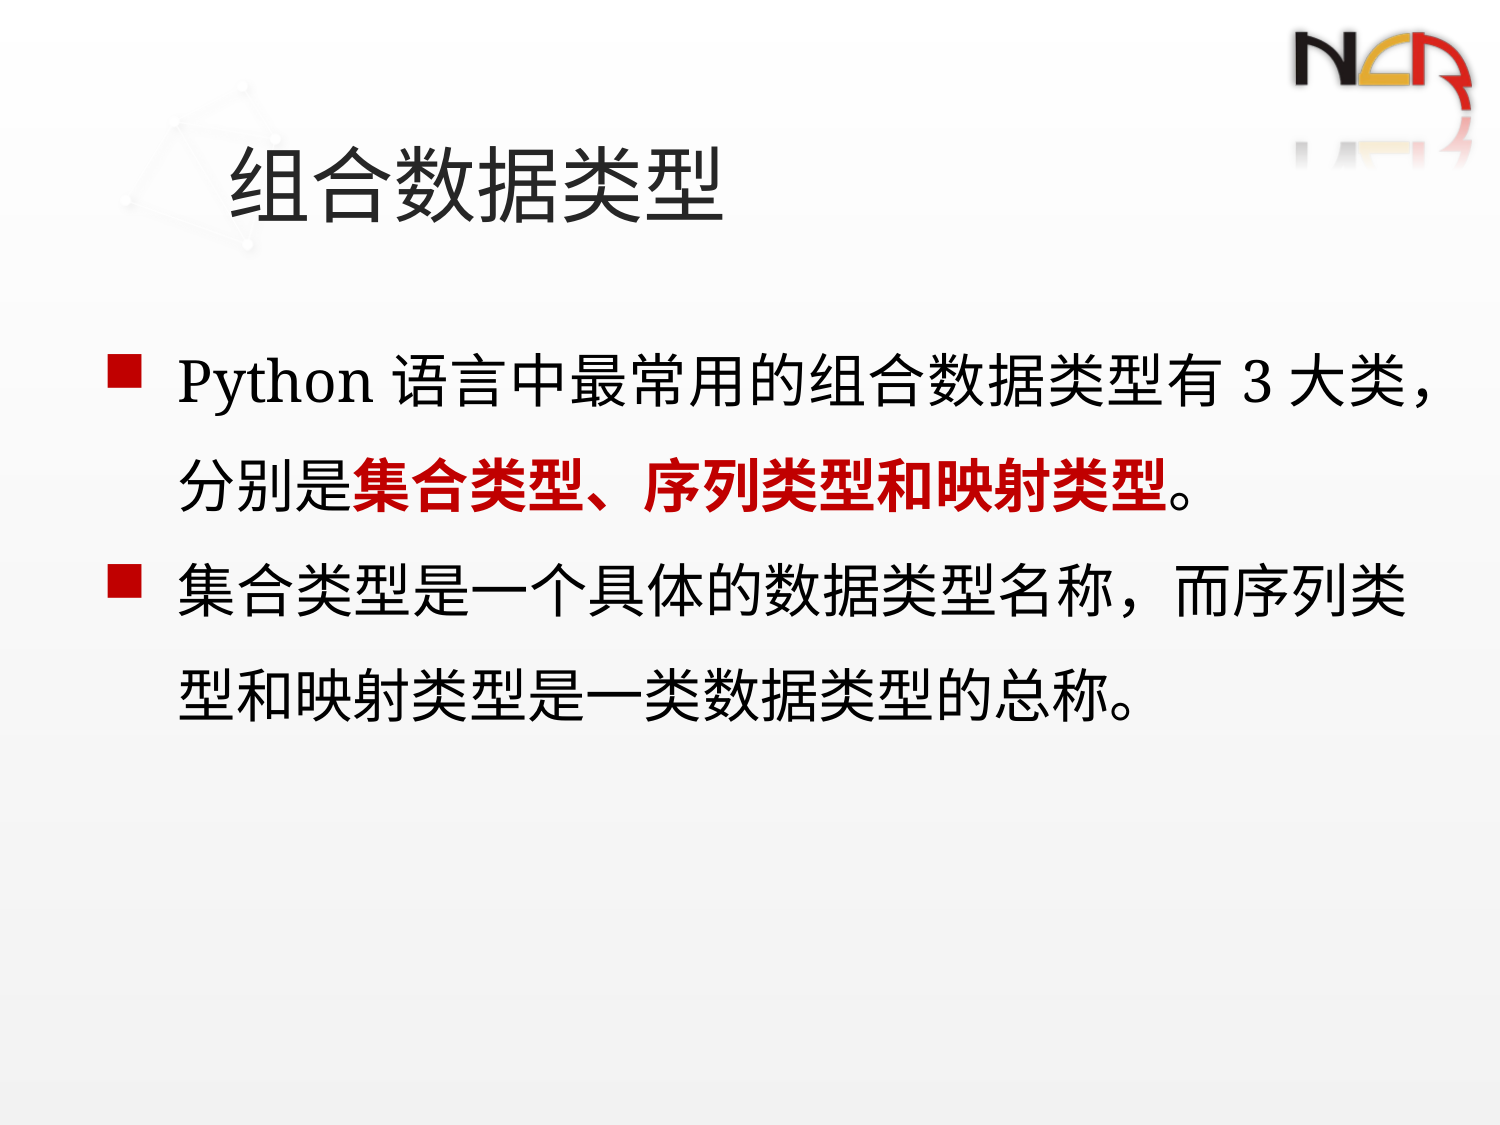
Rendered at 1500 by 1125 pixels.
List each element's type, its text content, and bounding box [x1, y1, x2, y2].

text_box 组合数据类型 [318, 125, 1388, 241]
text_box Python语言中最常用的组合数据类型有3大类，分别是集合类型、序列类型和映射类型。 集合类型是一个具体的数据类型名称，而序列类型和映射类型是一类数据类型的总称。 [88, 301, 1424, 842]
picture [1281, 0, 1488, 229]
picture [111, 64, 314, 268]
